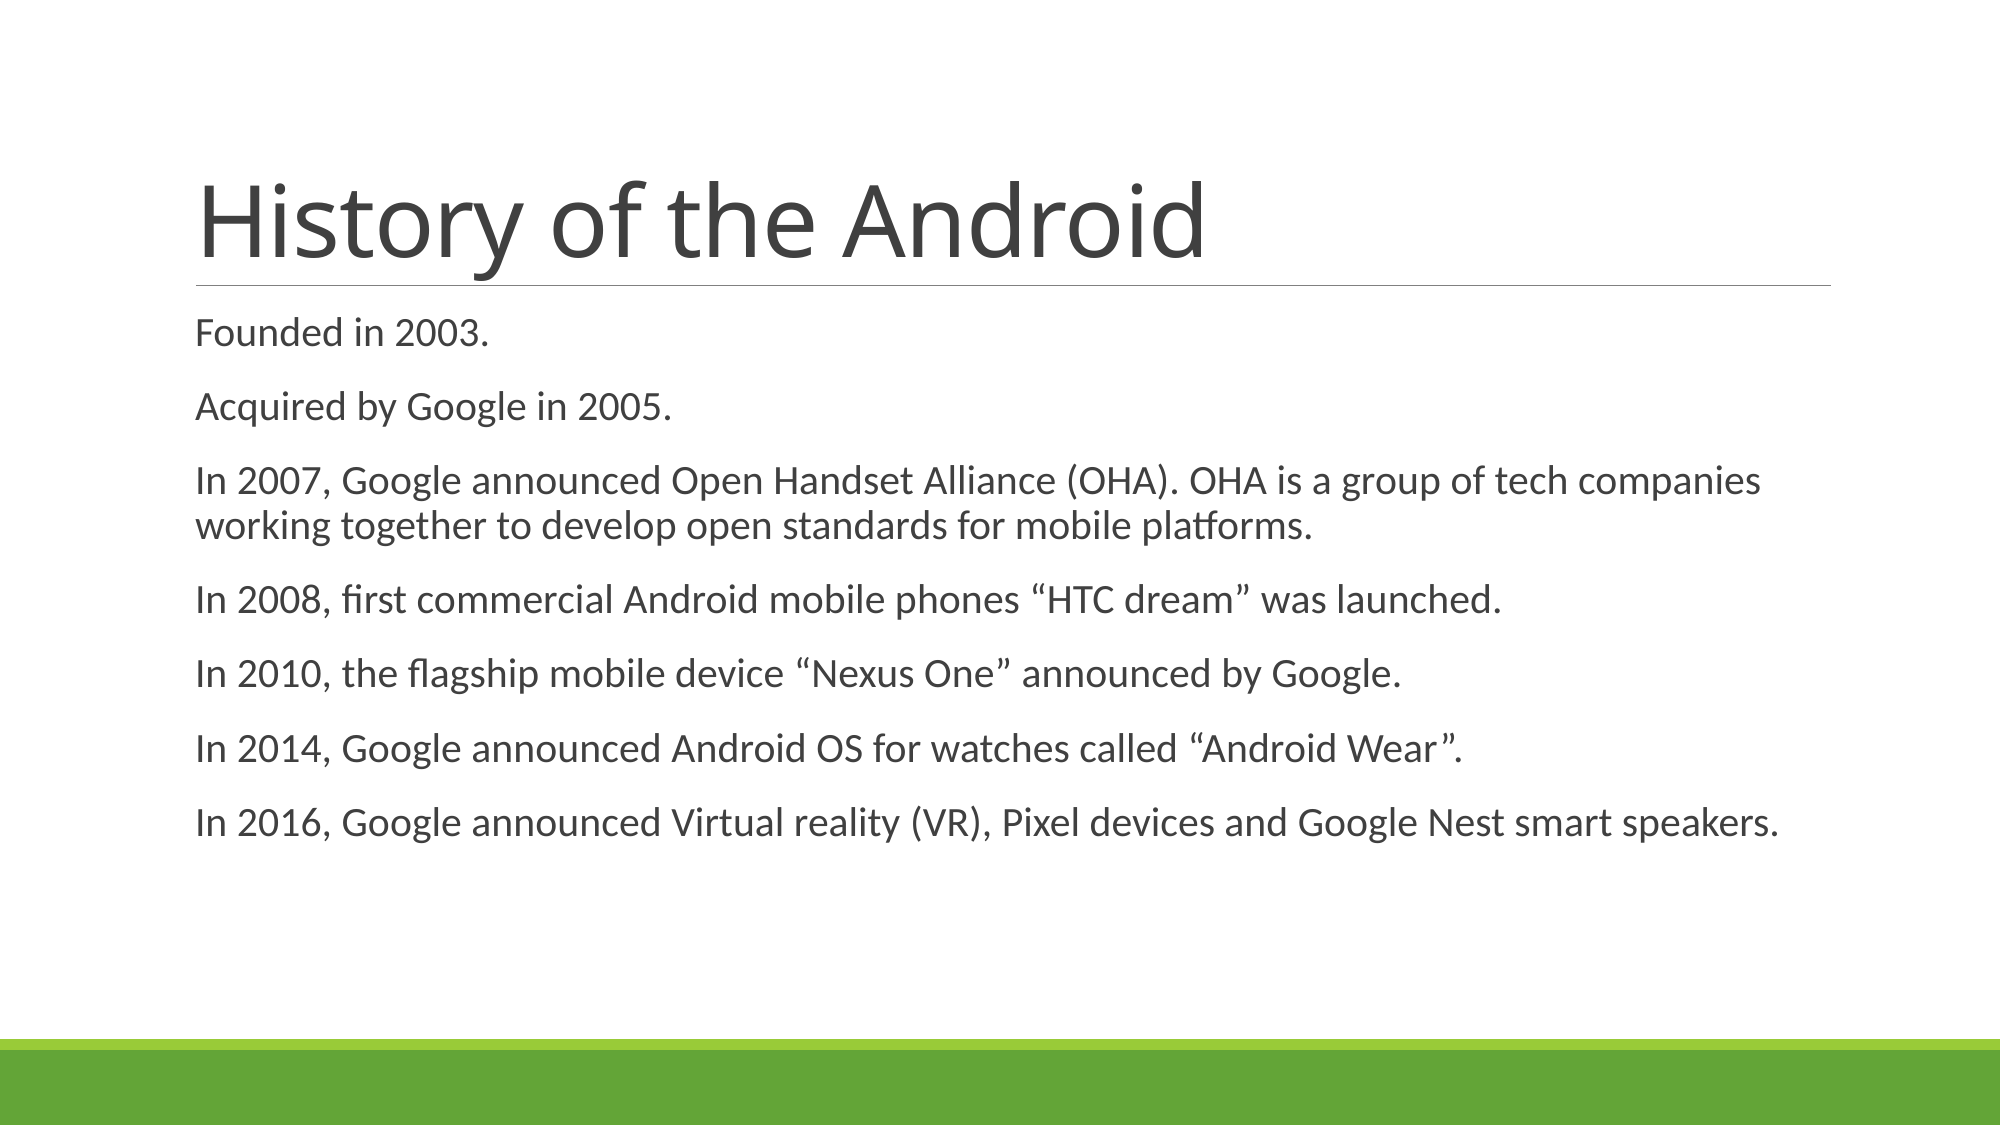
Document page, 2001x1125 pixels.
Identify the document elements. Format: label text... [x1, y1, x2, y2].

title History of the Android [180, 47, 1830, 285]
list Founded in 2003. Acquired by Google in 2005. In 2007, Google announced Open Handset Alliance (OHA). OHA is a group of tech companies working together to develop open standards for mobile platforms. In 2008, first commercial Android mobile phones “HTC dream” was launched. In 2010, the flagship mobile device “Nexus One” announced by Google. In 2014, Google announced Android OS for watches called “Android Wear”. In 2016, Google announced Virtual reality (VR), Pixel devices and Google Nest smart speakers. [180, 302, 1830, 963]
